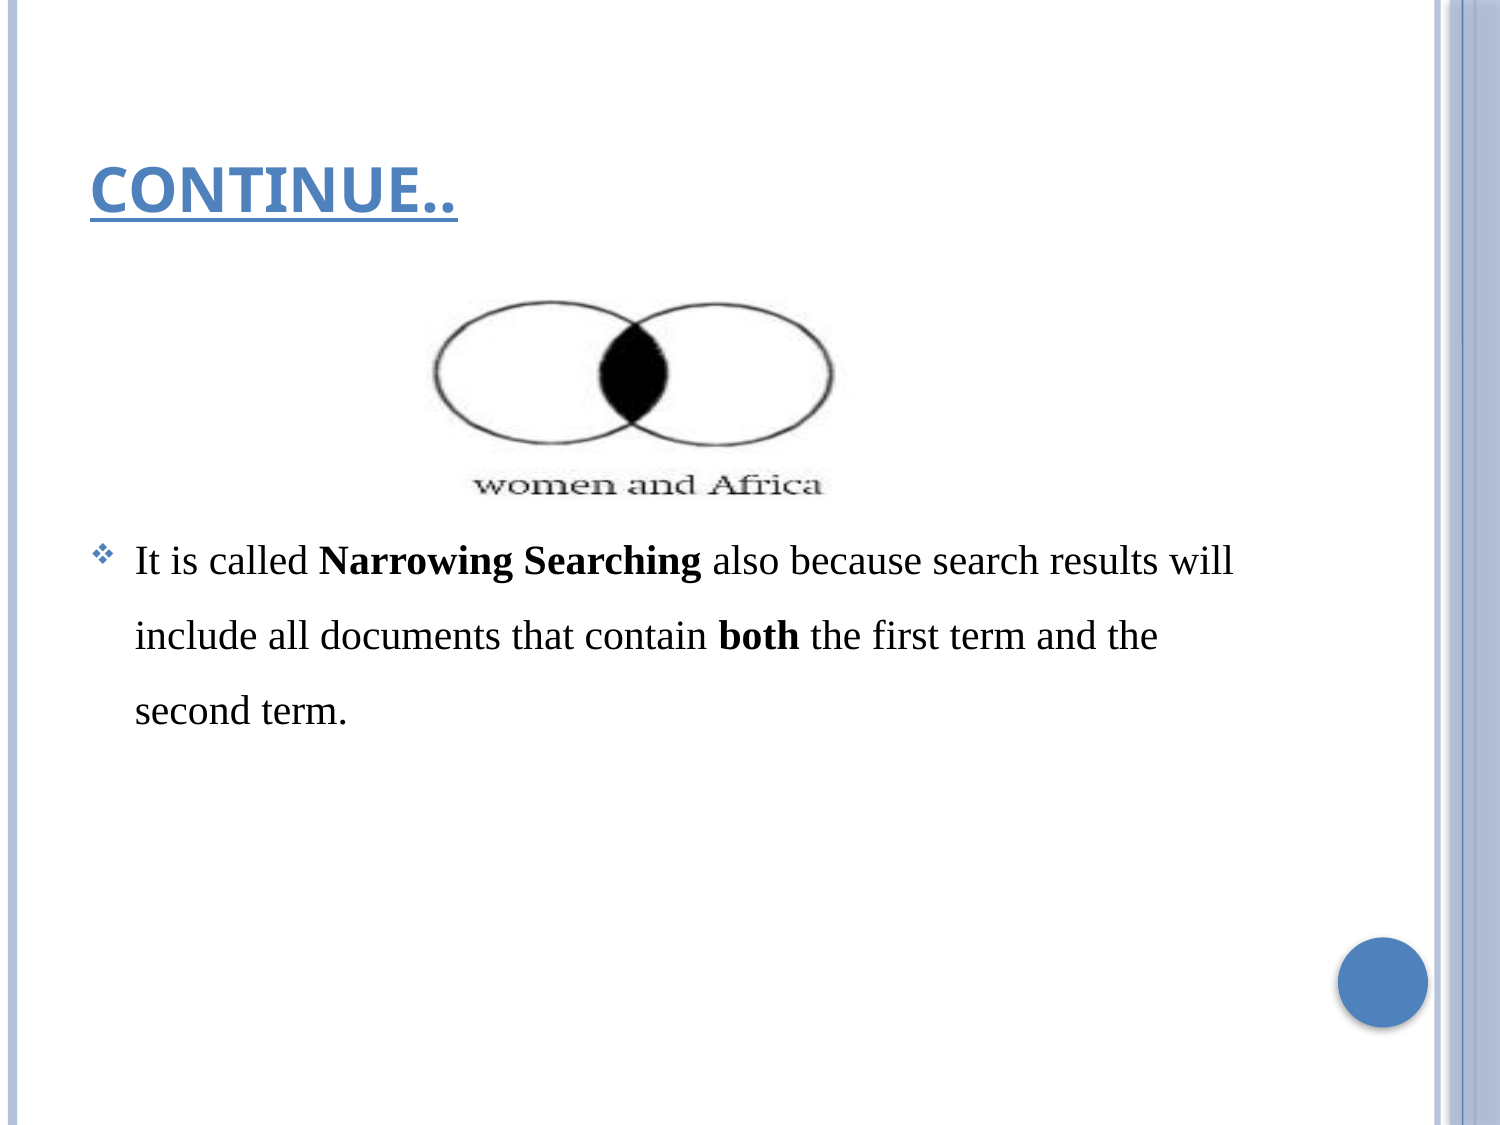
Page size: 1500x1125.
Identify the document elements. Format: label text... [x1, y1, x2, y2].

picture [424, 299, 851, 501]
title Continue.. [75, 45, 1300, 233]
list It is called Narrowing Searching also because search results will include all documents that contain both the first term and the second term. [75, 262, 1300, 1062]
